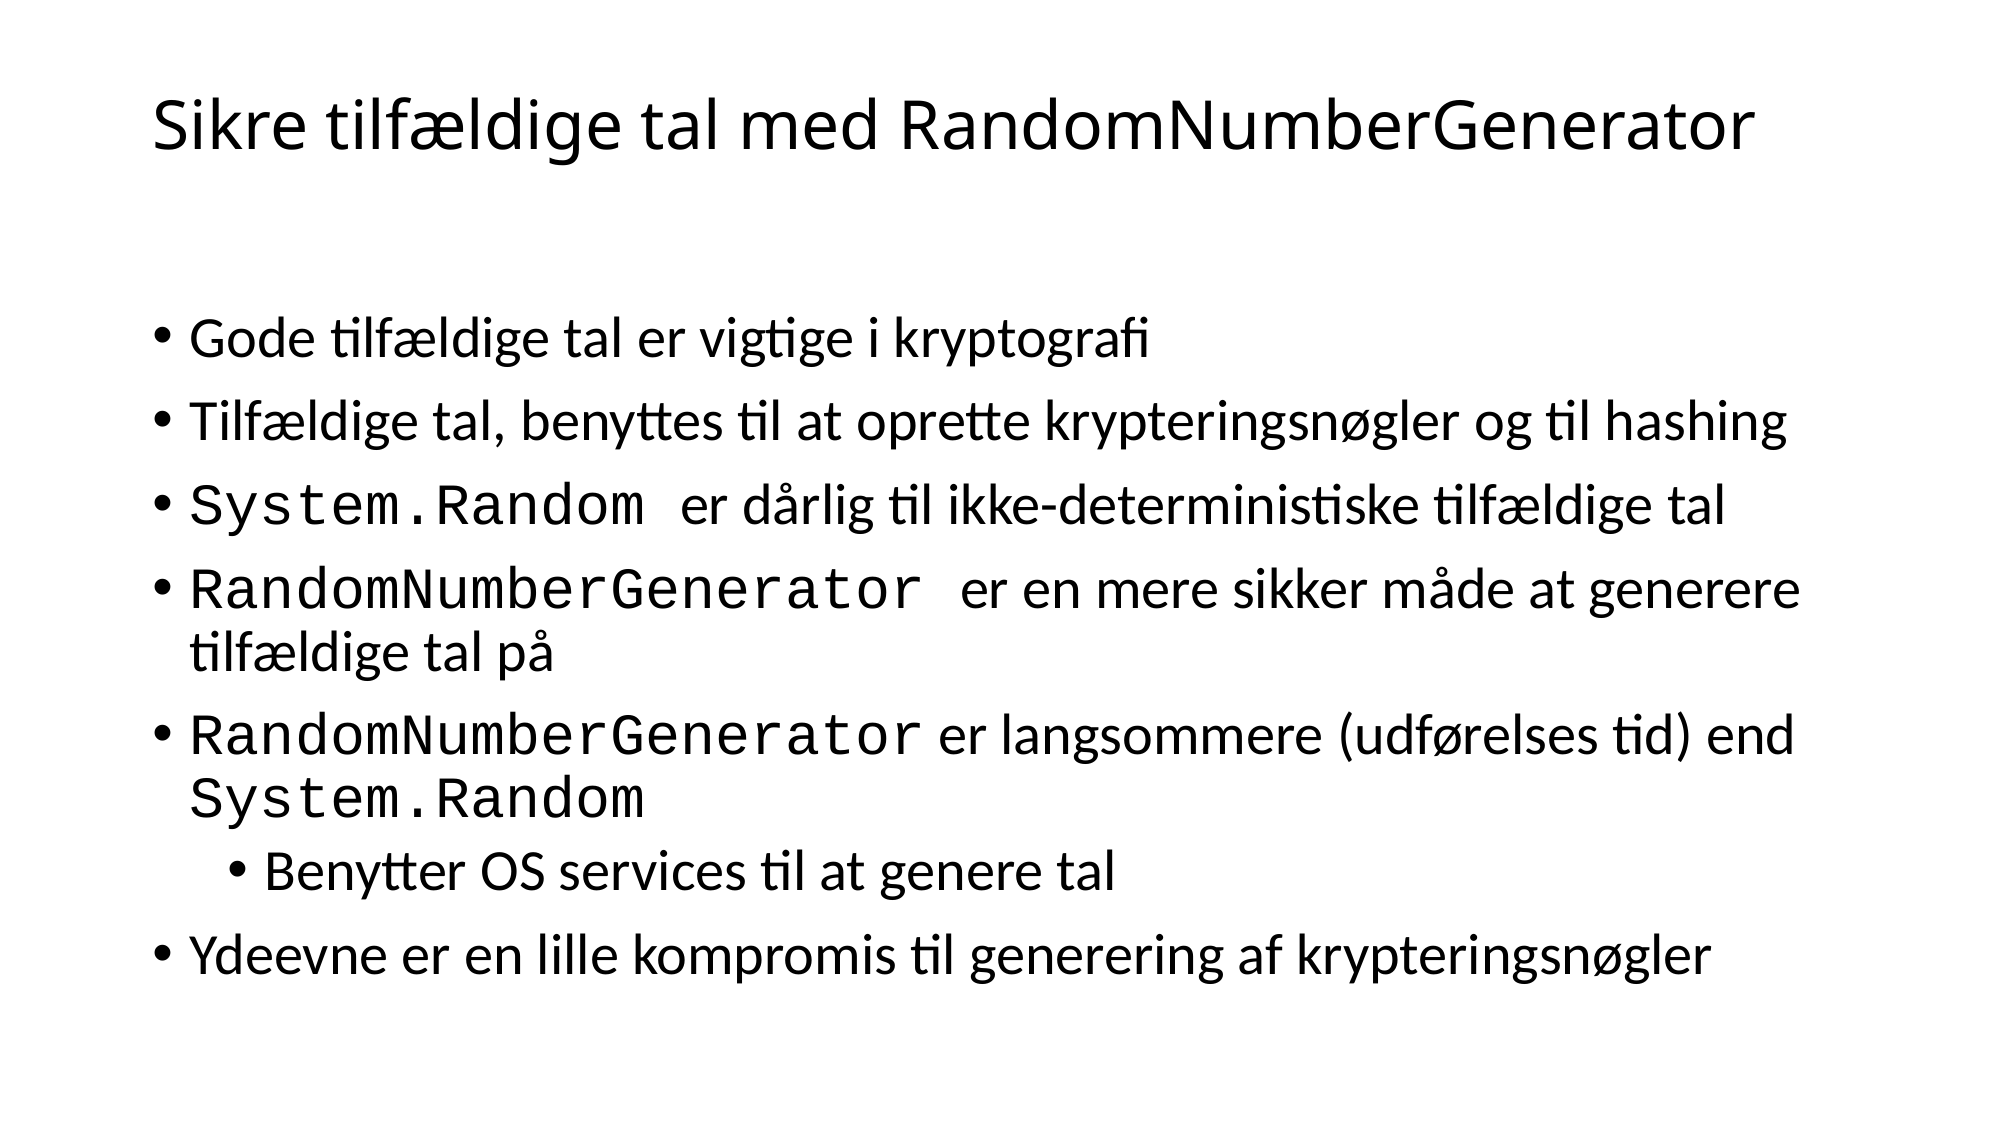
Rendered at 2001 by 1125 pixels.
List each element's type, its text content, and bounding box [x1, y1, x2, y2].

list Gode tilfældige tal er vigtige i kryptografi Tilfældige tal, benyttes til at oprette krypteringsnøgler og til hashing System.Random er dårlig til ikke-deterministiske tilfældige tal RandomNumberGenerator er en mere sikker måde at generere tilfældige tal på RandomNumberGenerator er langsommere (udførelses tid) end System.Random Benytter OS services til at genere tal Ydeevne er en lille kompromis til generering af krypteringsnøgler [137, 299, 1863, 1014]
title Sikre tilfældige tal med RandomNumberGenerator [137, 59, 1863, 278]
